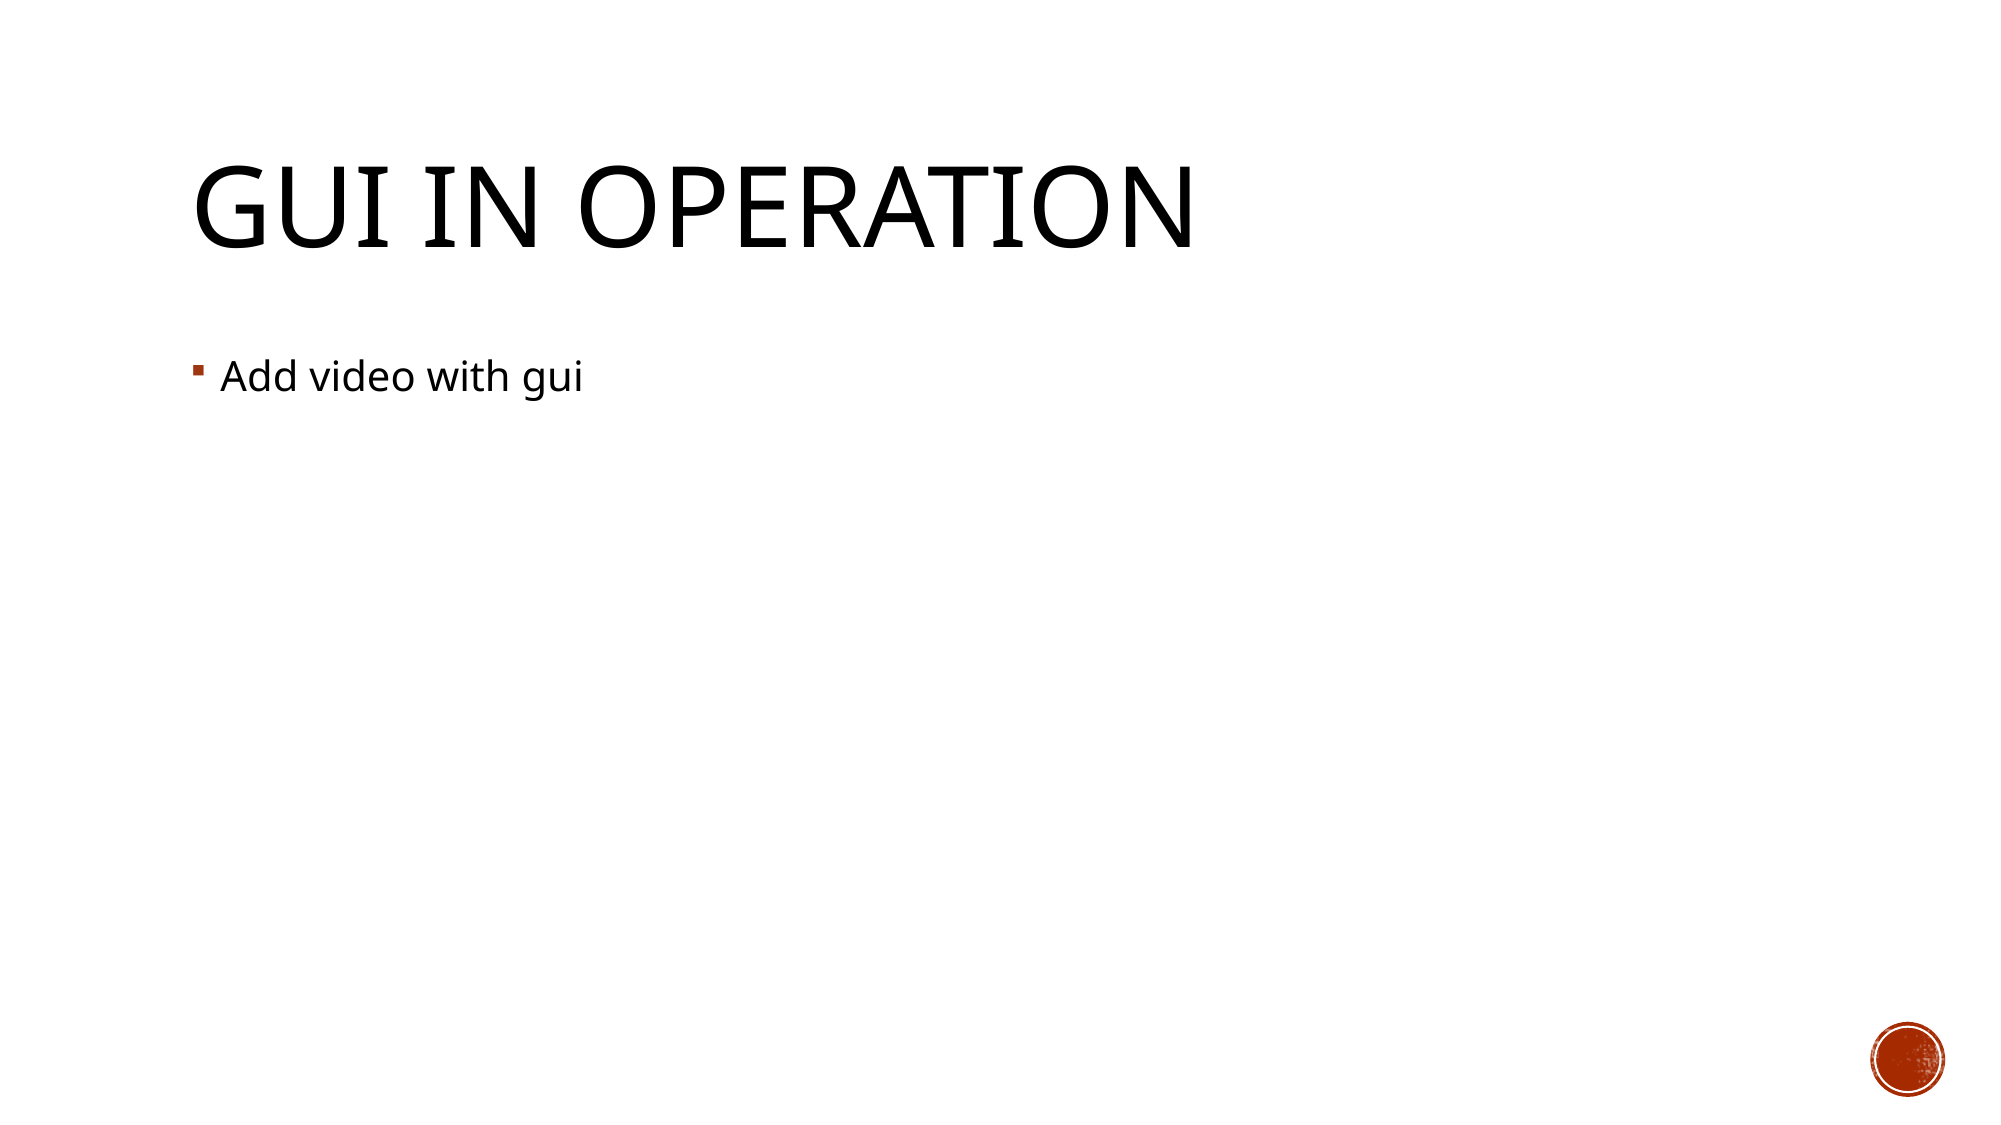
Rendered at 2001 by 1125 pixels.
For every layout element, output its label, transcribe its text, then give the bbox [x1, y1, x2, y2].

list Add video with gui [175, 348, 1826, 1013]
title GUI in Operation [175, 79, 1826, 344]
